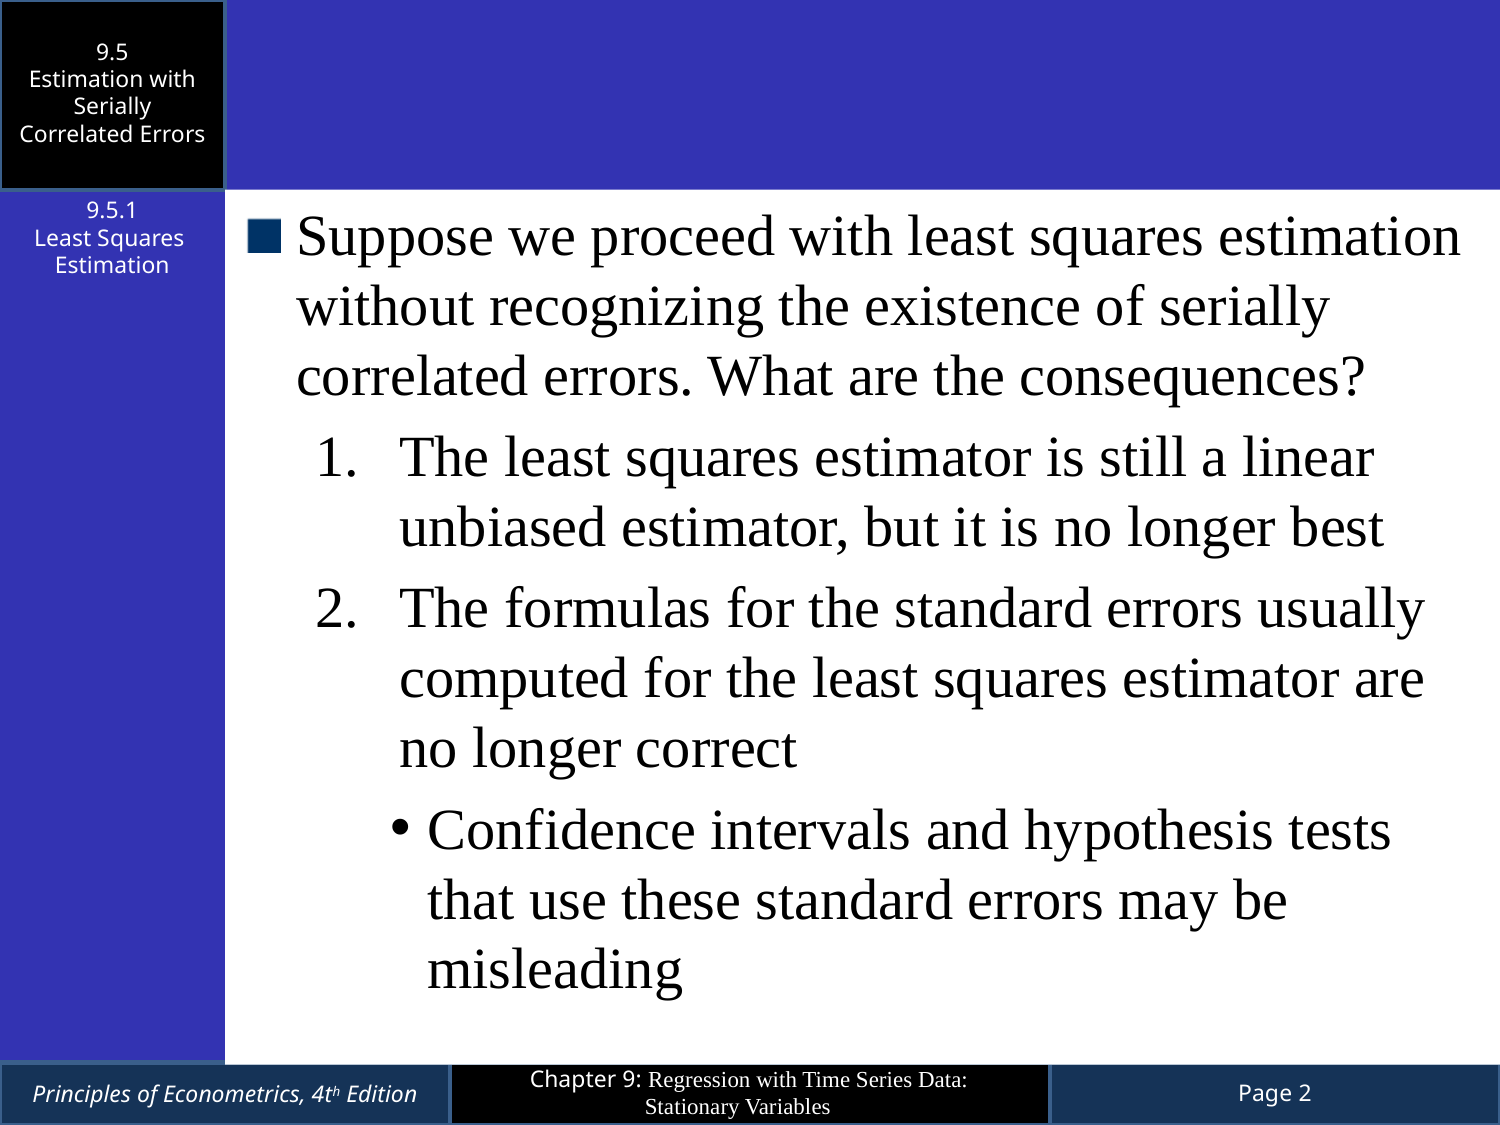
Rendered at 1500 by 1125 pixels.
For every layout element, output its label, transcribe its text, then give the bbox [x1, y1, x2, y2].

picture [240, 211, 281, 253]
text_box 9.5 Estimation with Serially Correlated Errors [0, 29, 225, 155]
list Suppose we proceed with least squares estimation without recognizing the existence of serially correlated errors. What are the consequences? The least squares estimator is still a linear unbiased estimator, but it is no longer best The formulas for the standard errors usually computed for the least squares estimator are no longer correct Confidence intervals and hypothesis tests that use these standard errors may be misleading [225, 189, 1500, 1065]
text_box 9.5.1 Least Squares Estimation [0, 188, 225, 286]
